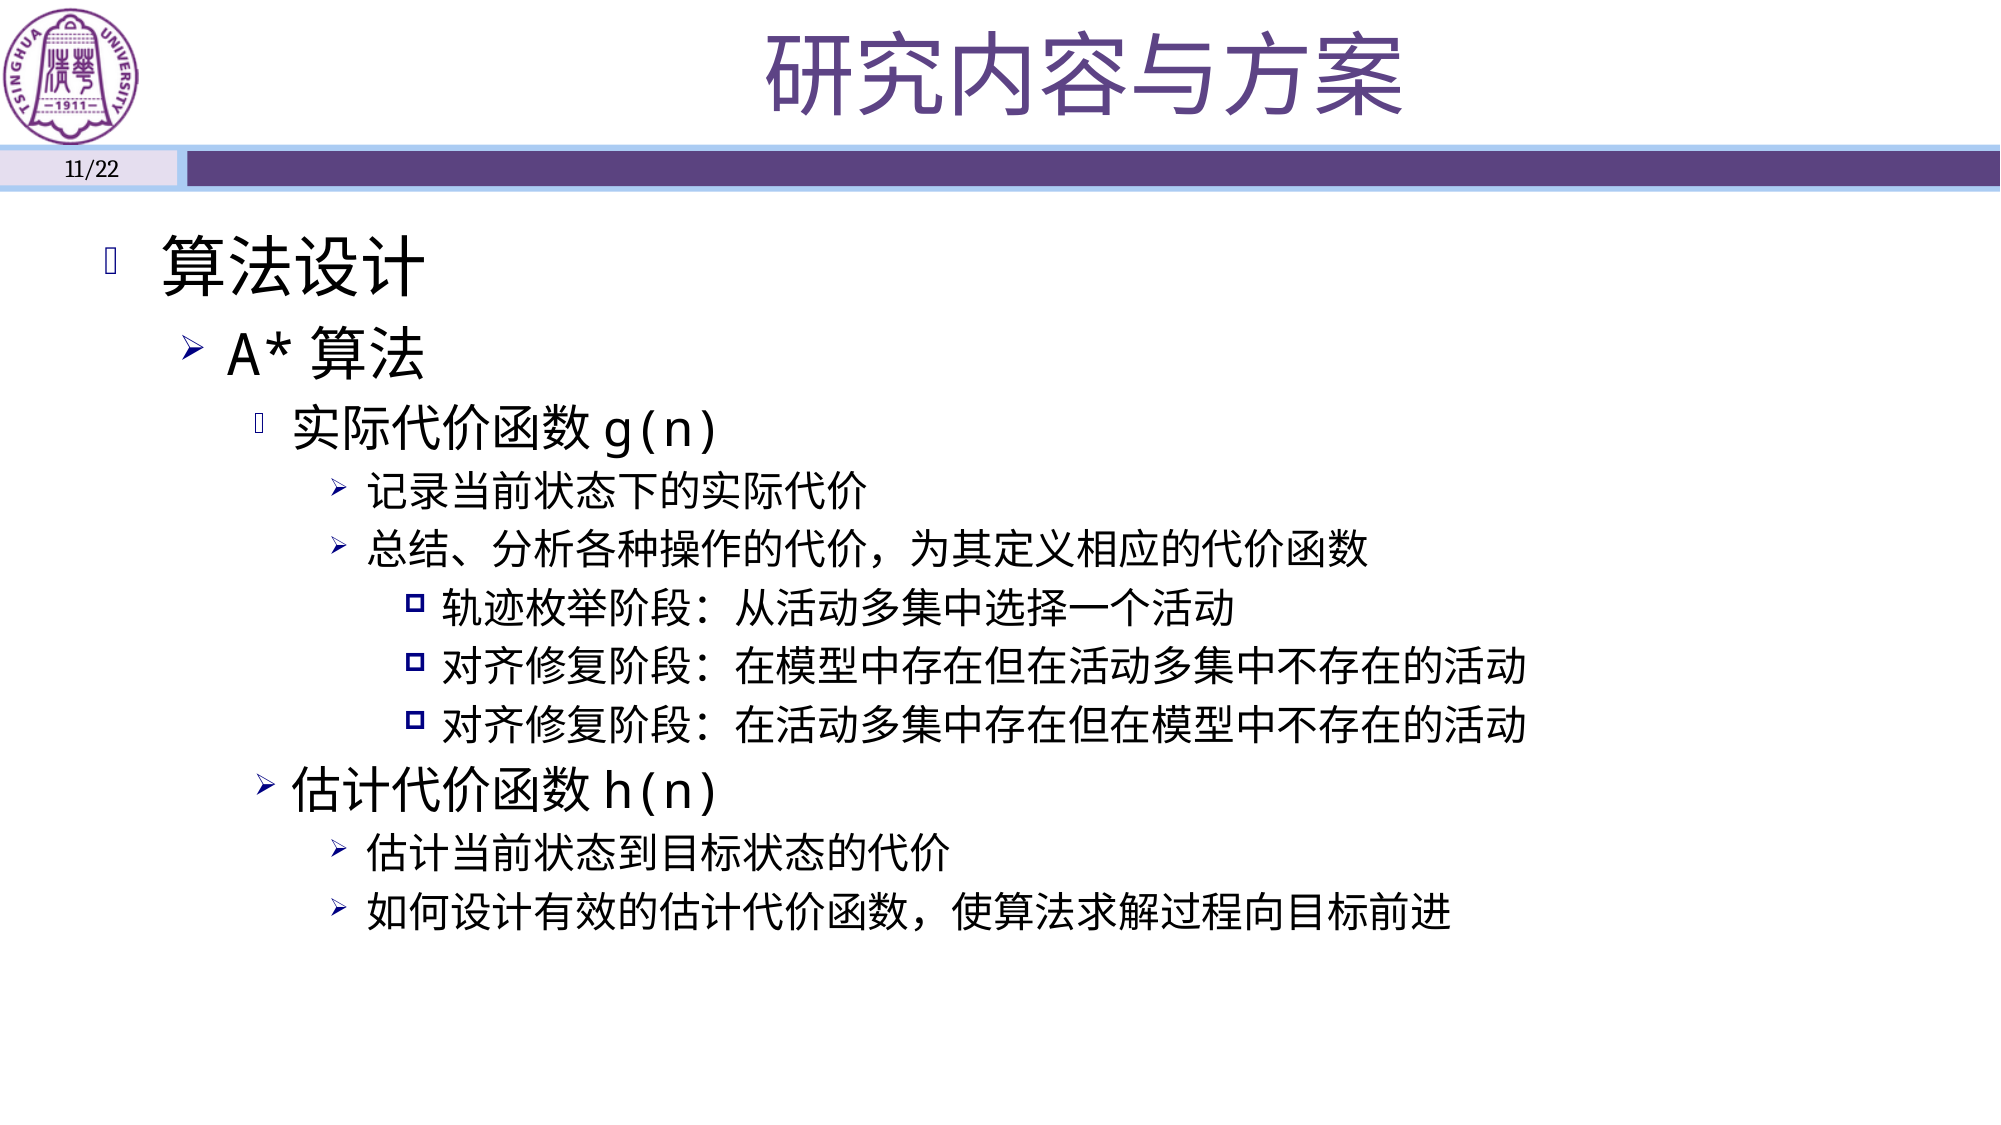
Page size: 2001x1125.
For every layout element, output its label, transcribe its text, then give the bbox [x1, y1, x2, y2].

title 研究内容与方案 [184, 4, 1985, 140]
text_box 算法设计 A*算法 实际代价函数g(n) 记录当前状态下的实际代价 总结、分析各种操作的代价，为其定义相应的代价函数 轨迹枚举阶段：从活动多集中选择一个活动 对齐修复阶段：在模型中存在但在活动多集中不存在的活动 对齐修复阶段：在活动多集中存在但在模型中不存在的活动 估计代价函数h(n) 估计当前状态到目标状态的代价 如何设计有效的估计代价函数，使算法求解过程向目标前进 [89, 217, 1890, 1097]
picture [0, 5, 139, 145]
slide_number 11/22 [0, 144, 185, 192]
